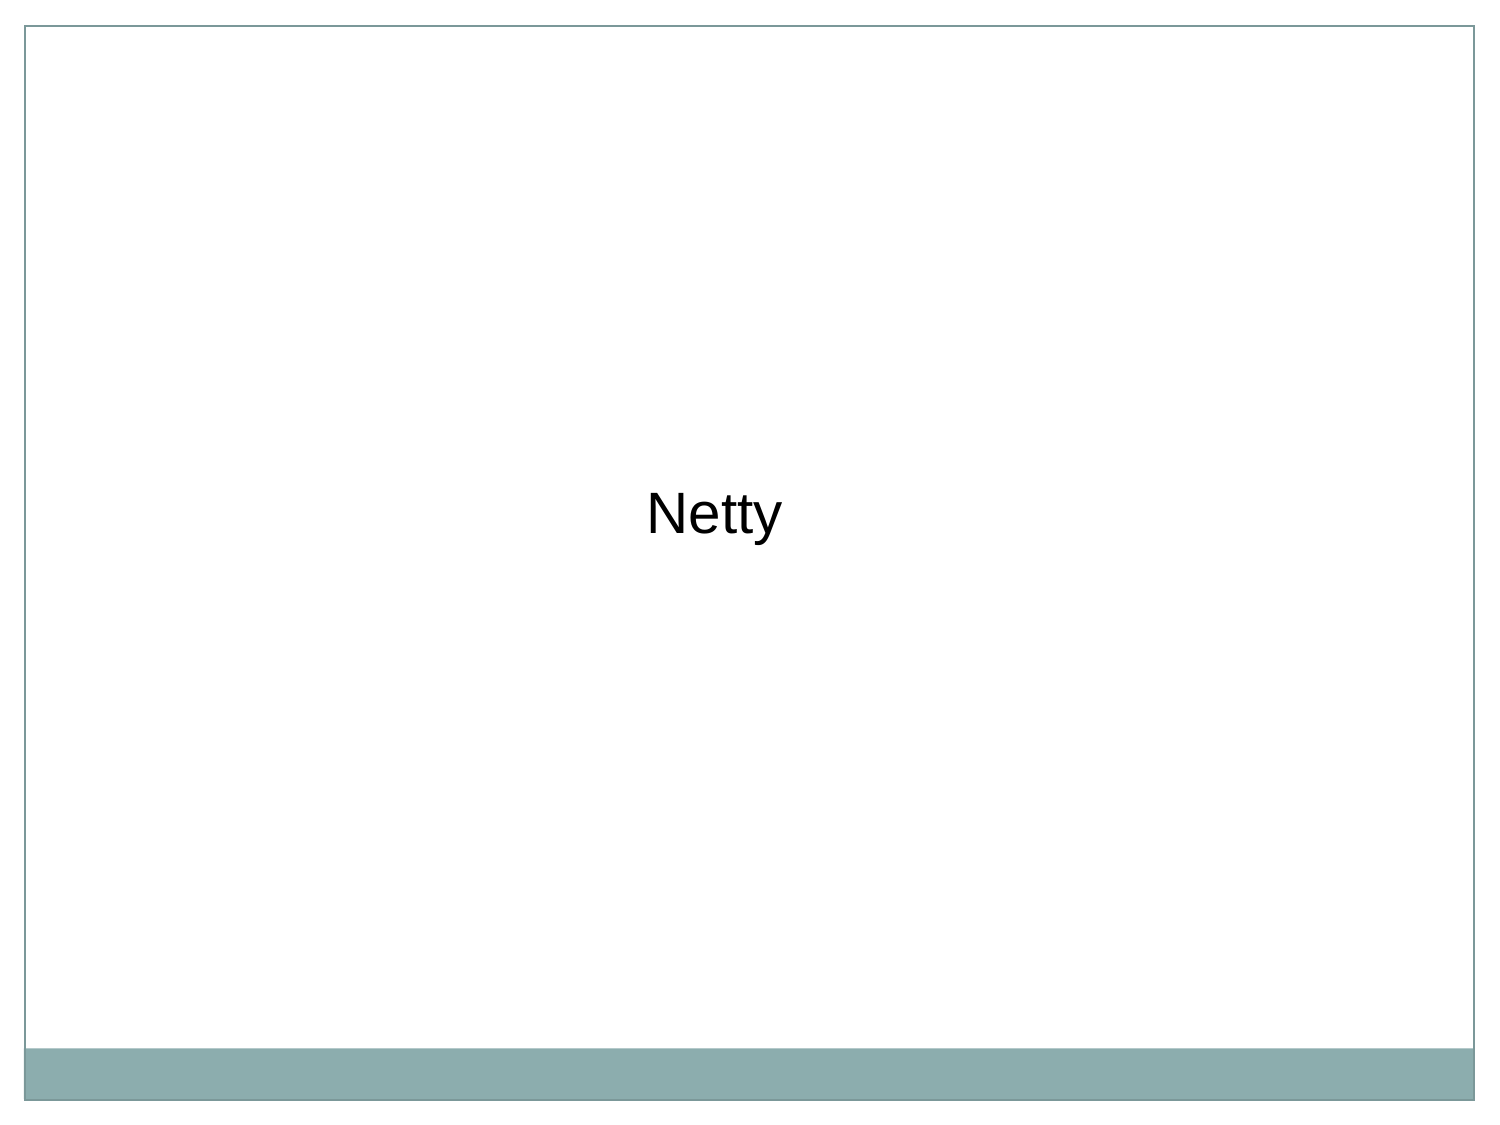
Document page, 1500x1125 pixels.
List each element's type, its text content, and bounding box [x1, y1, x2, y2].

text_box Netty [631, 467, 809, 553]
